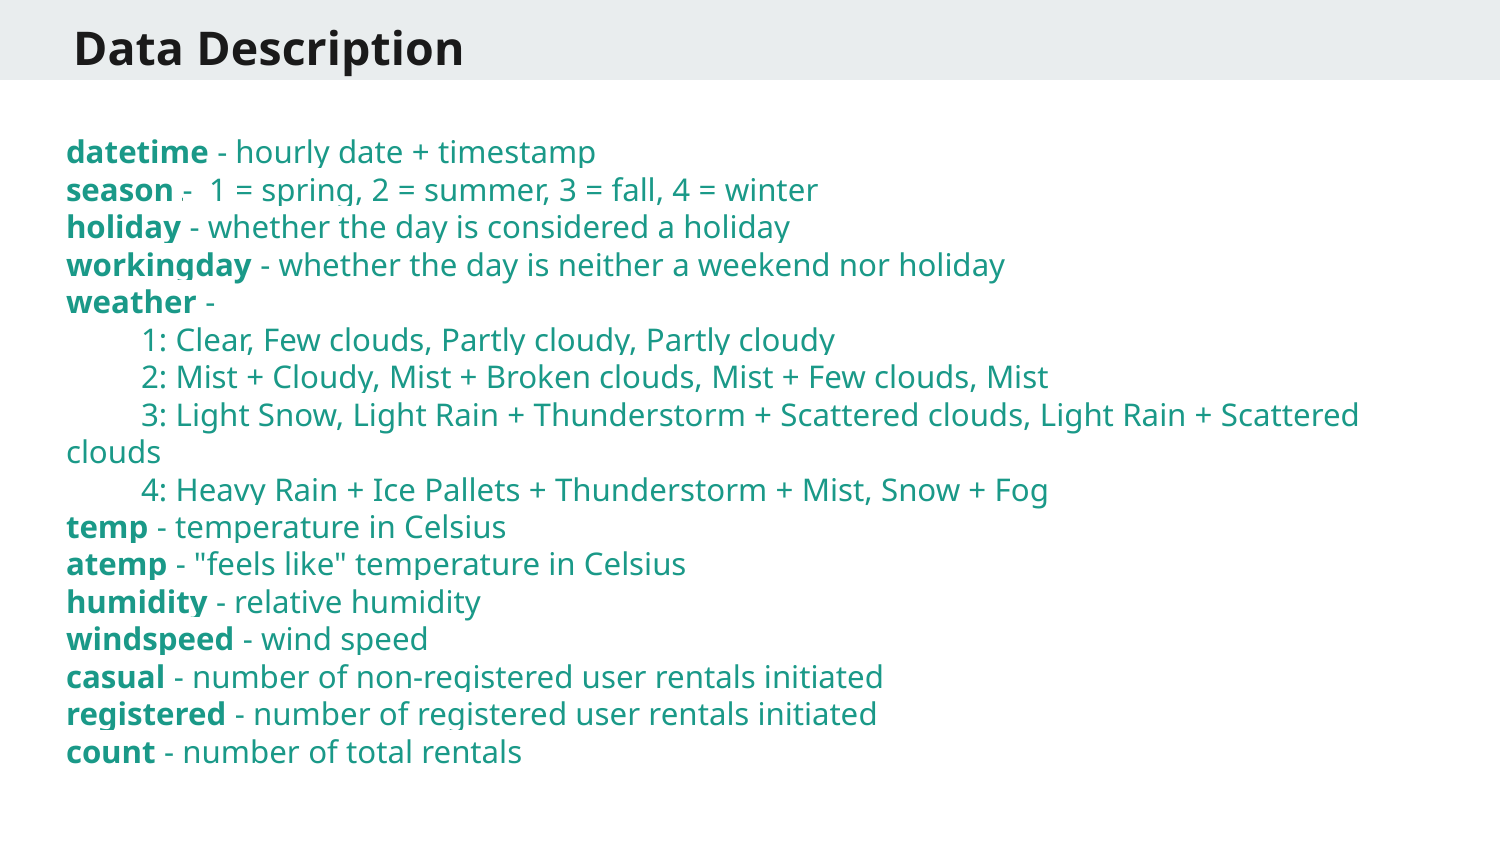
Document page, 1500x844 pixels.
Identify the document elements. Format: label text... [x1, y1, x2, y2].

title Data Description [58, 0, 1456, 94]
list datetime - hourly date + timestamp season - 1 = spring, 2 = summer, 3 = fall, 4 = winter holiday - whether the day is considered a holiday workingday - whether the day is neither a weekend nor holiday weather - 1: Clear, Few clouds, Partly cloudy, Partly cloudy 2: Mist + Cloudy, Mist + Broken clouds, Mist + Few clouds, Mist 3: Light Snow, Light Rain + Thunderstorm + Scattered clouds, Light Rain + Scattered clouds 4: Heavy Rain + Ice Pallets + Thunderstorm + Mist, Snow + Fog temp - temperature in Celsius atemp - "feels like" temperature in Celsius humidity - relative humidity windspeed - wind speed casual - number of non-registered user rentals initiated registered - number of registered user rentals initiated count - number of total rentals [51, 117, 1449, 834]
